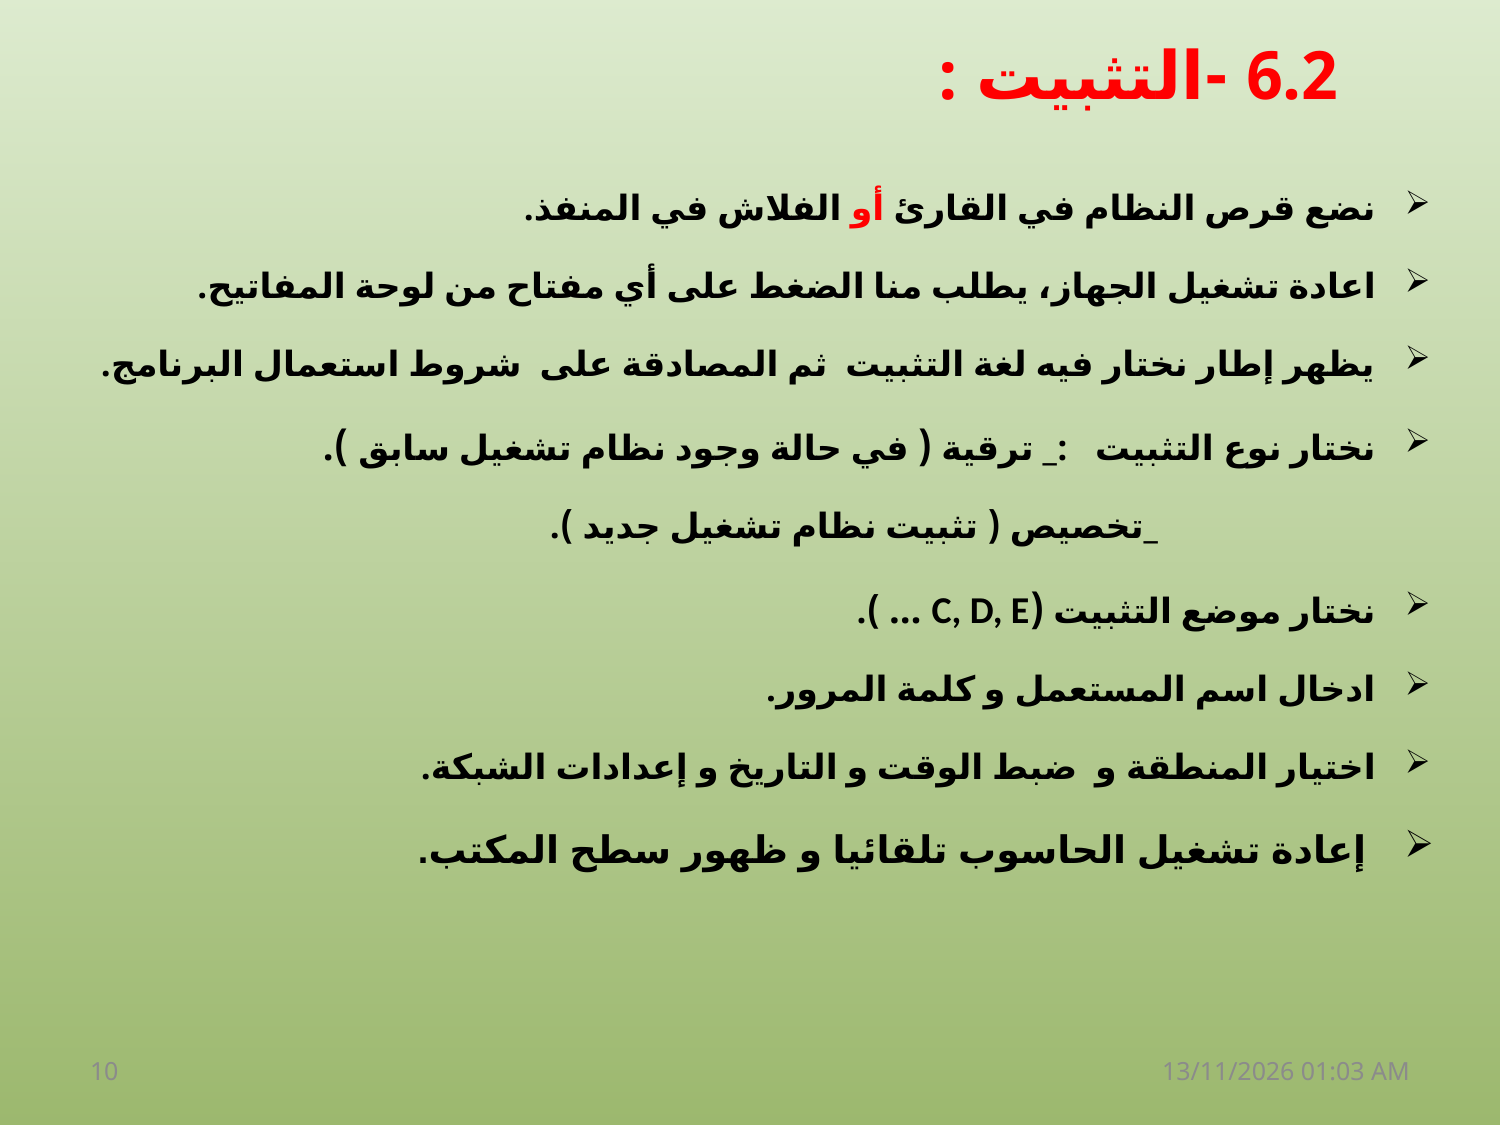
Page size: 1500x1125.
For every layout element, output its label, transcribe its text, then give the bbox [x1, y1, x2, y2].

slide_number 10 [75, 1042, 425, 1103]
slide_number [1074, 1042, 1425, 1103]
list نضع قرص النظام في القارئ أو الفلاش في المنفذ. اعادة تشغيل الجهاز، يطلب منا الضغط على أي مفتاح من لوحة المفاتيح. يظهر إطار نختار فيه لغة التثبيت ثم المصادقة على شروط استعمال البرنامج. نختار نوع التثبيت :_ ترقية ( في حالة وجود نظام تشغيل سابق ). _تخصيص ( تثبيت نظام تشغيل جديد ). نختار موضع التثبيت (C, D, E … ). ادخال اسم المستعمل و كلمة المرور. اختيار المنطقة و ضبط الوقت و التاريخ و إعدادات الشبكة. إعادة تشغيل الحاسوب تلقائيا و ظهور سطح المكتب. [75, 149, 1425, 892]
title 6.2 -التثبيت : [463, 19, 1500, 207]
